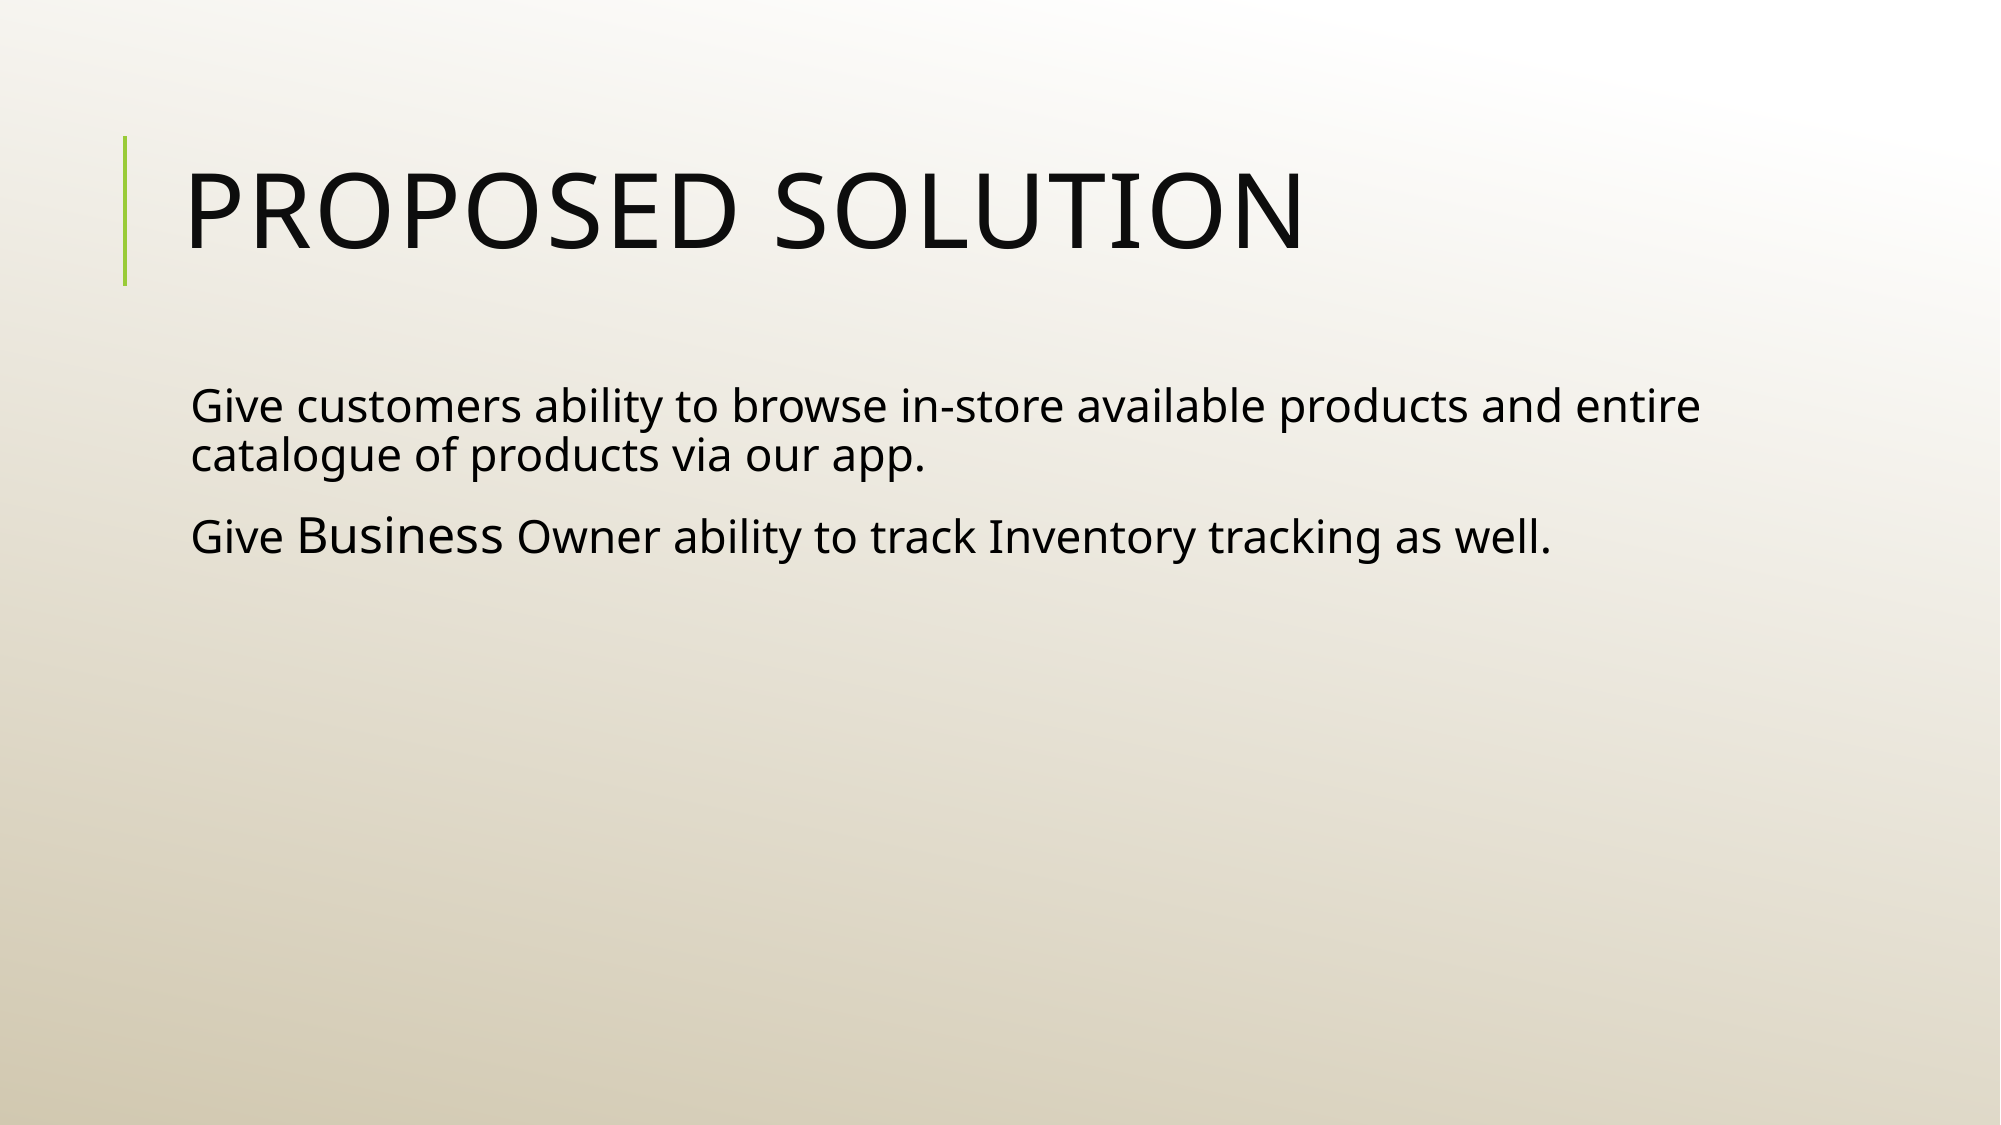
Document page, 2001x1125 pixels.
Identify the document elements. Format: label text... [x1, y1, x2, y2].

list Give customers ability to browse in-store available products and entire catalogue of products via our app. Give Business Owner ability to track Inventory tracking as well. [168, 375, 1763, 1035]
title Proposed Solution [168, 96, 1763, 342]
